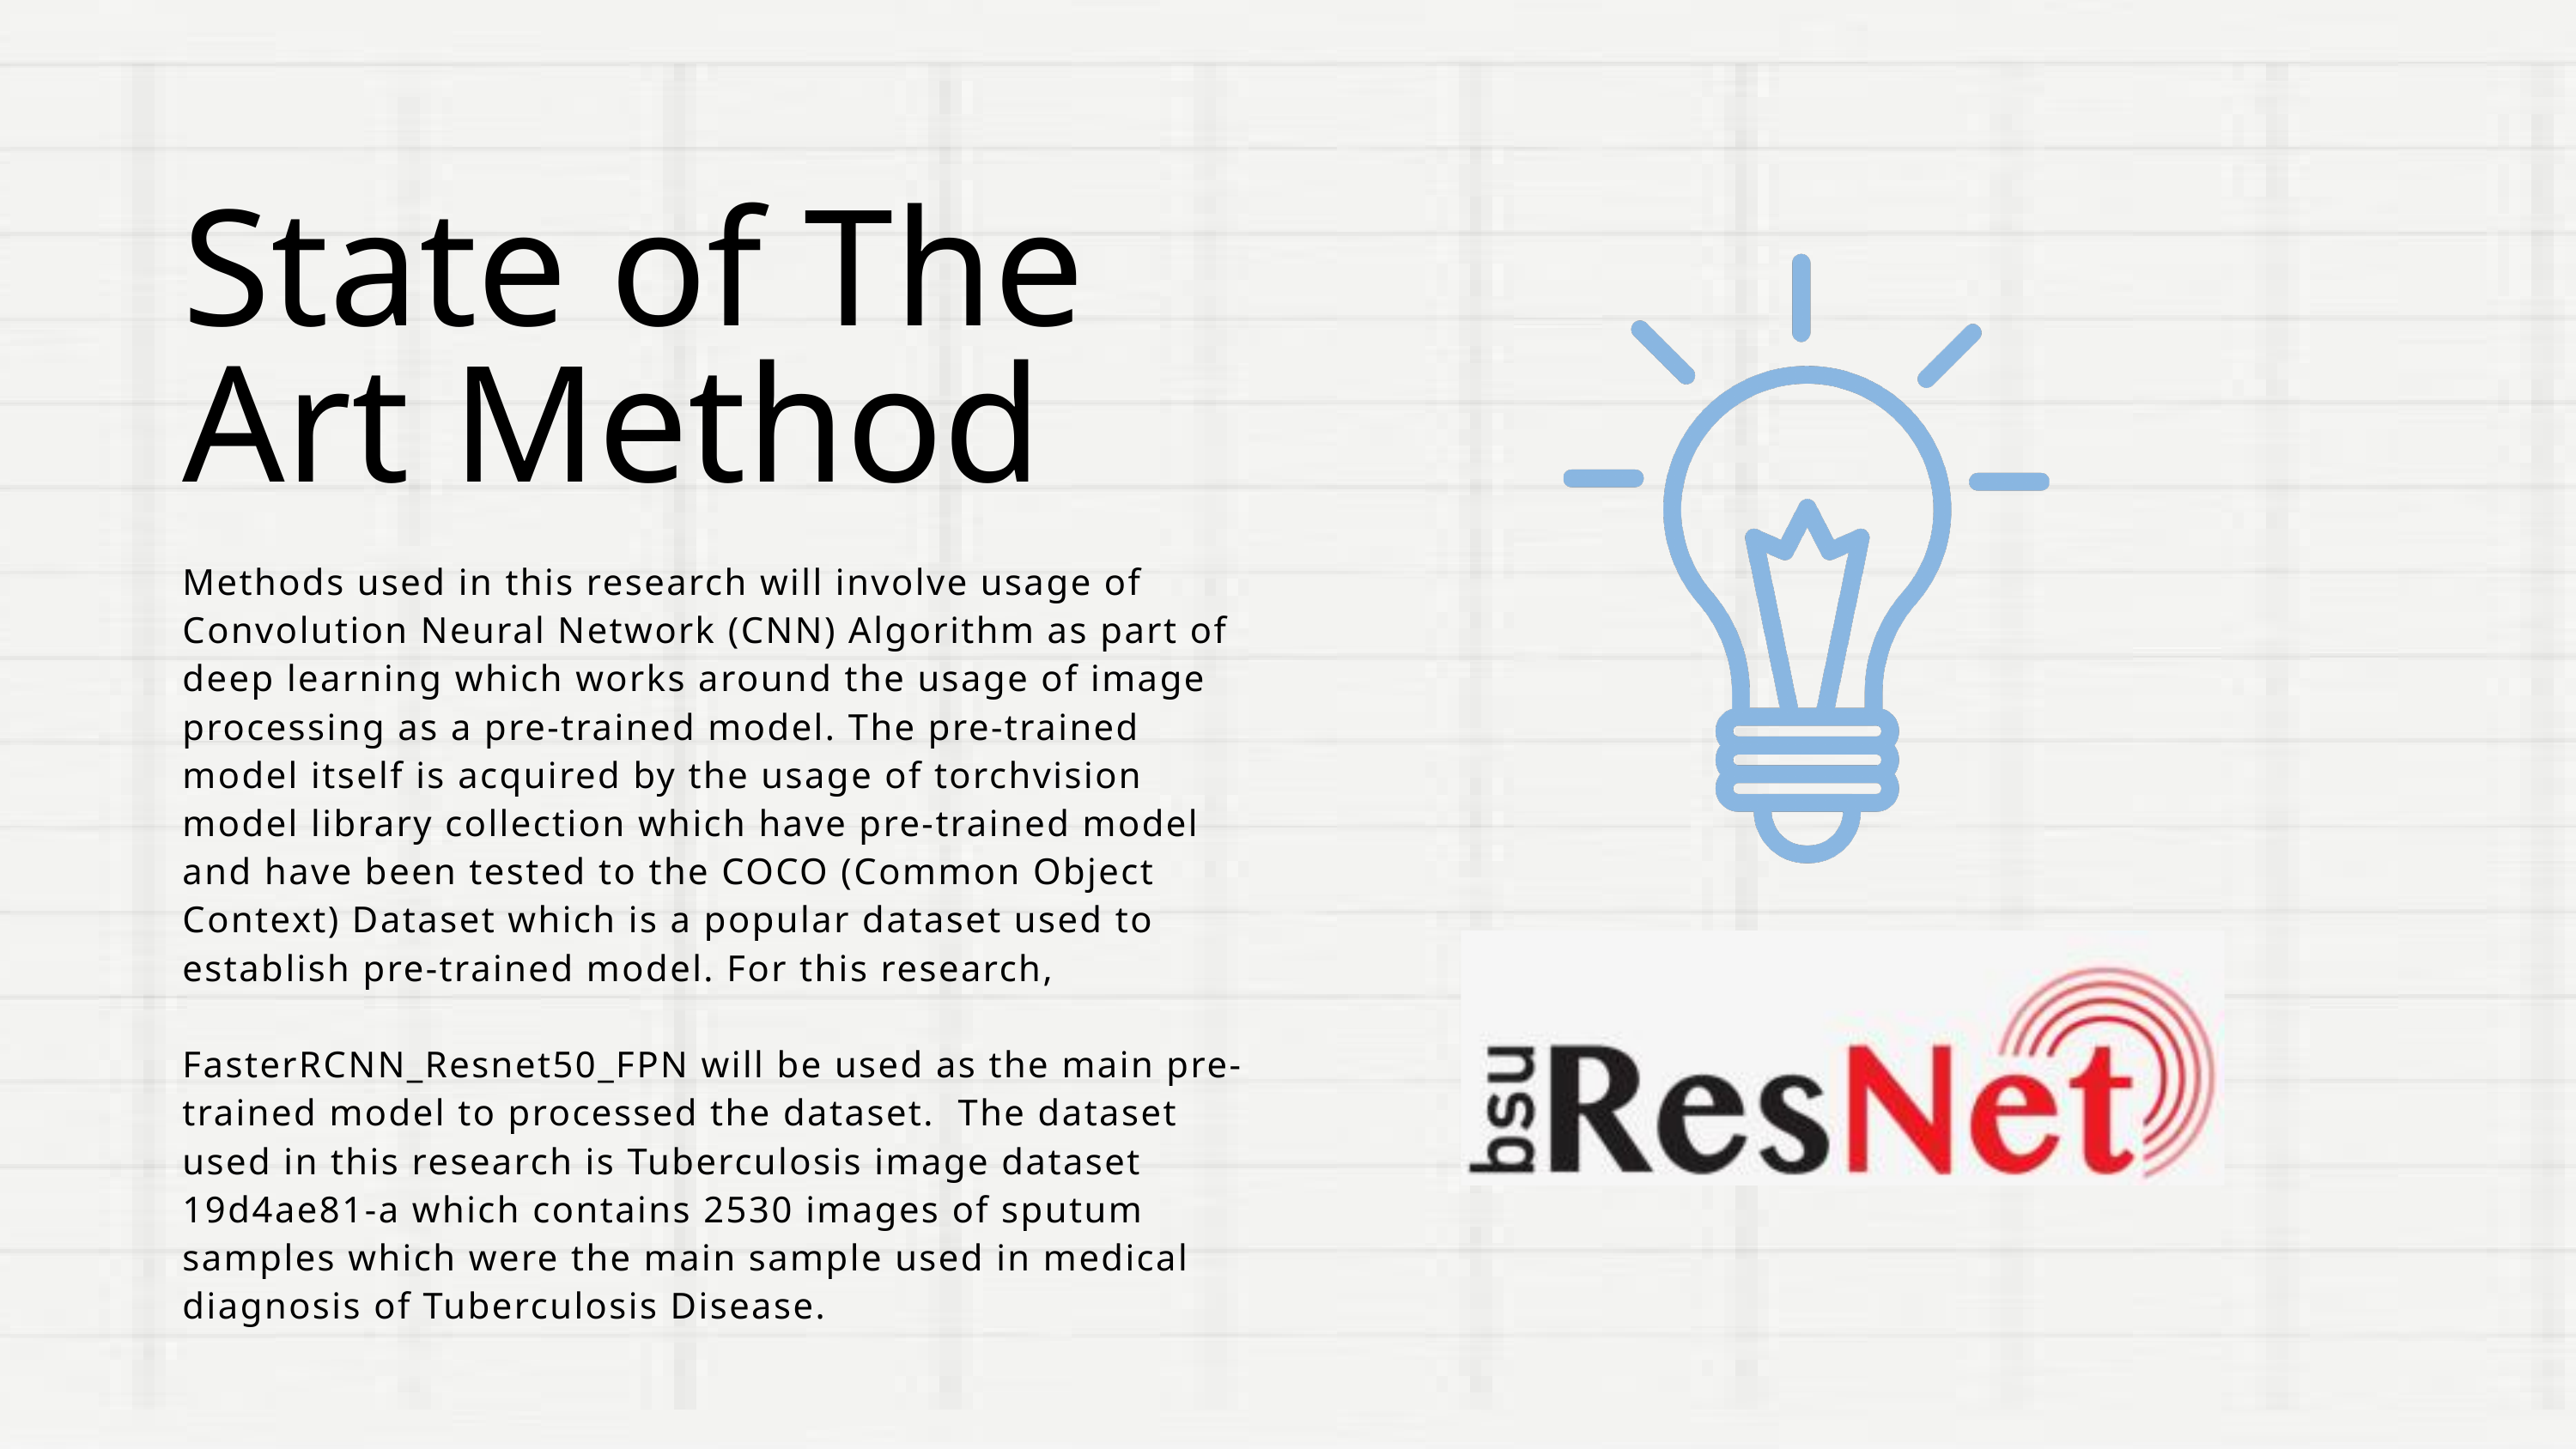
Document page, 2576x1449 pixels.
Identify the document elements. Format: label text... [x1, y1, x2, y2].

text_box [1563, 253, 2050, 864]
text_box [1461, 931, 2225, 1185]
text_box State of The Art Method [182, 202, 1288, 515]
text_box Methods used in this research will involve usage of Convolution Neural Network (CNN) Algorithm as part of deep learning which works around the usage of image processing as a pre-trained model. The pre-trained model itself is acquired by the usage of torchvision model library collection which have pre-trained model and have been tested to the COCO (Common Object Context) Dataset which is a popular dataset used to establish pre-trained model. For this research, FasterRCNN_Resnet50_FPN will be used as the main pre-trained model to processed the dataset. The dataset used in this research is Tuberculosis image dataset 19d4ae81-a which contains 2530 images of sputum samples which were the main sample used in medical diagnosis of Tuberculosis Disease. [182, 554, 1268, 1327]
text_box [0, 0, 2576, 1449]
